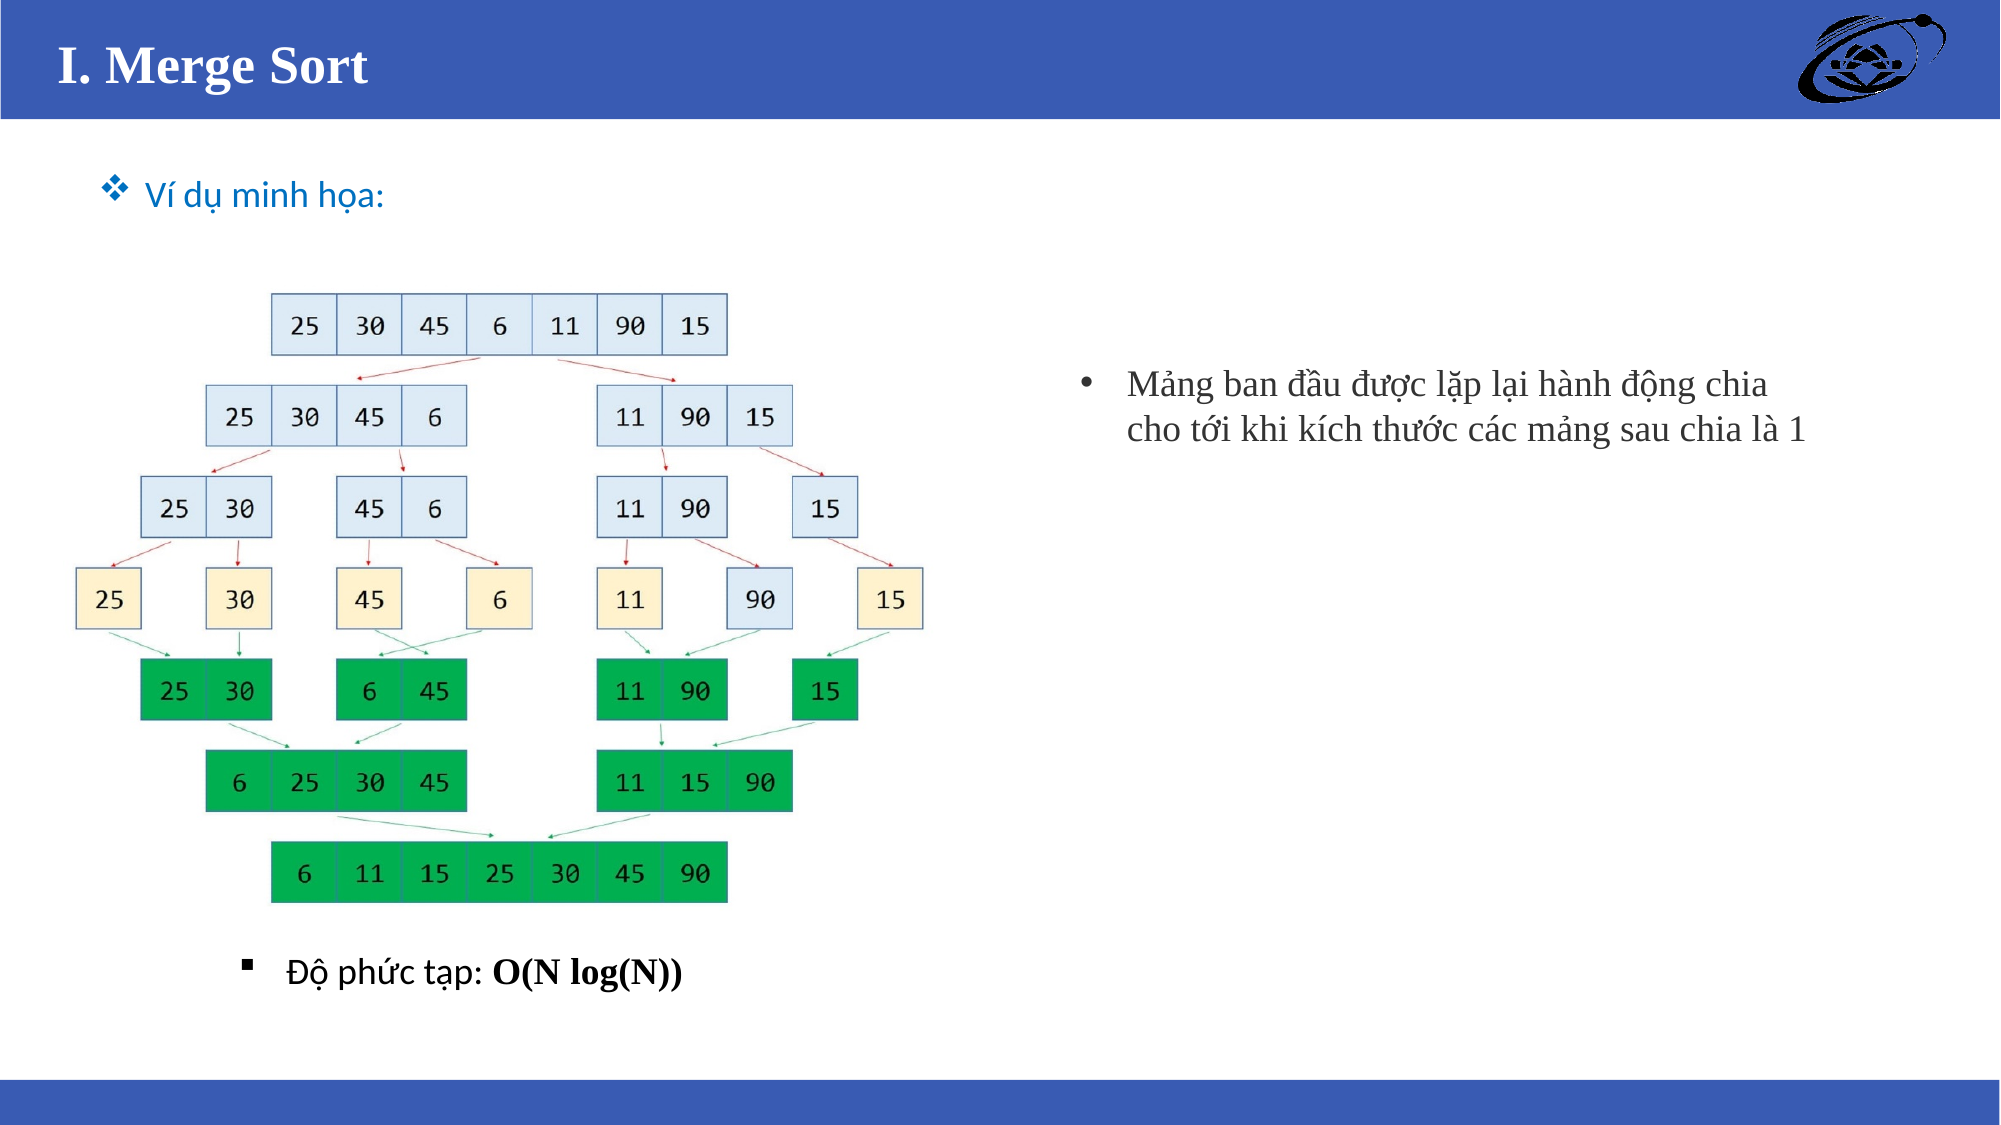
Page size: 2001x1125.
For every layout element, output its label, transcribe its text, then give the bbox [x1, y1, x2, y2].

text_box Độ phức tạp: O(N log(N)) [224, 939, 840, 1000]
picture [1797, 13, 1947, 106]
text_box Mảng ban đầu được lặp lại hành động chia cho tới khi kích thước các mảng sau chia là 1 [1065, 351, 1832, 456]
text_box Ví dụ minh họa: [83, 162, 499, 223]
picture [62, 275, 935, 933]
text_box I. Merge Sort [42, 22, 692, 102]
